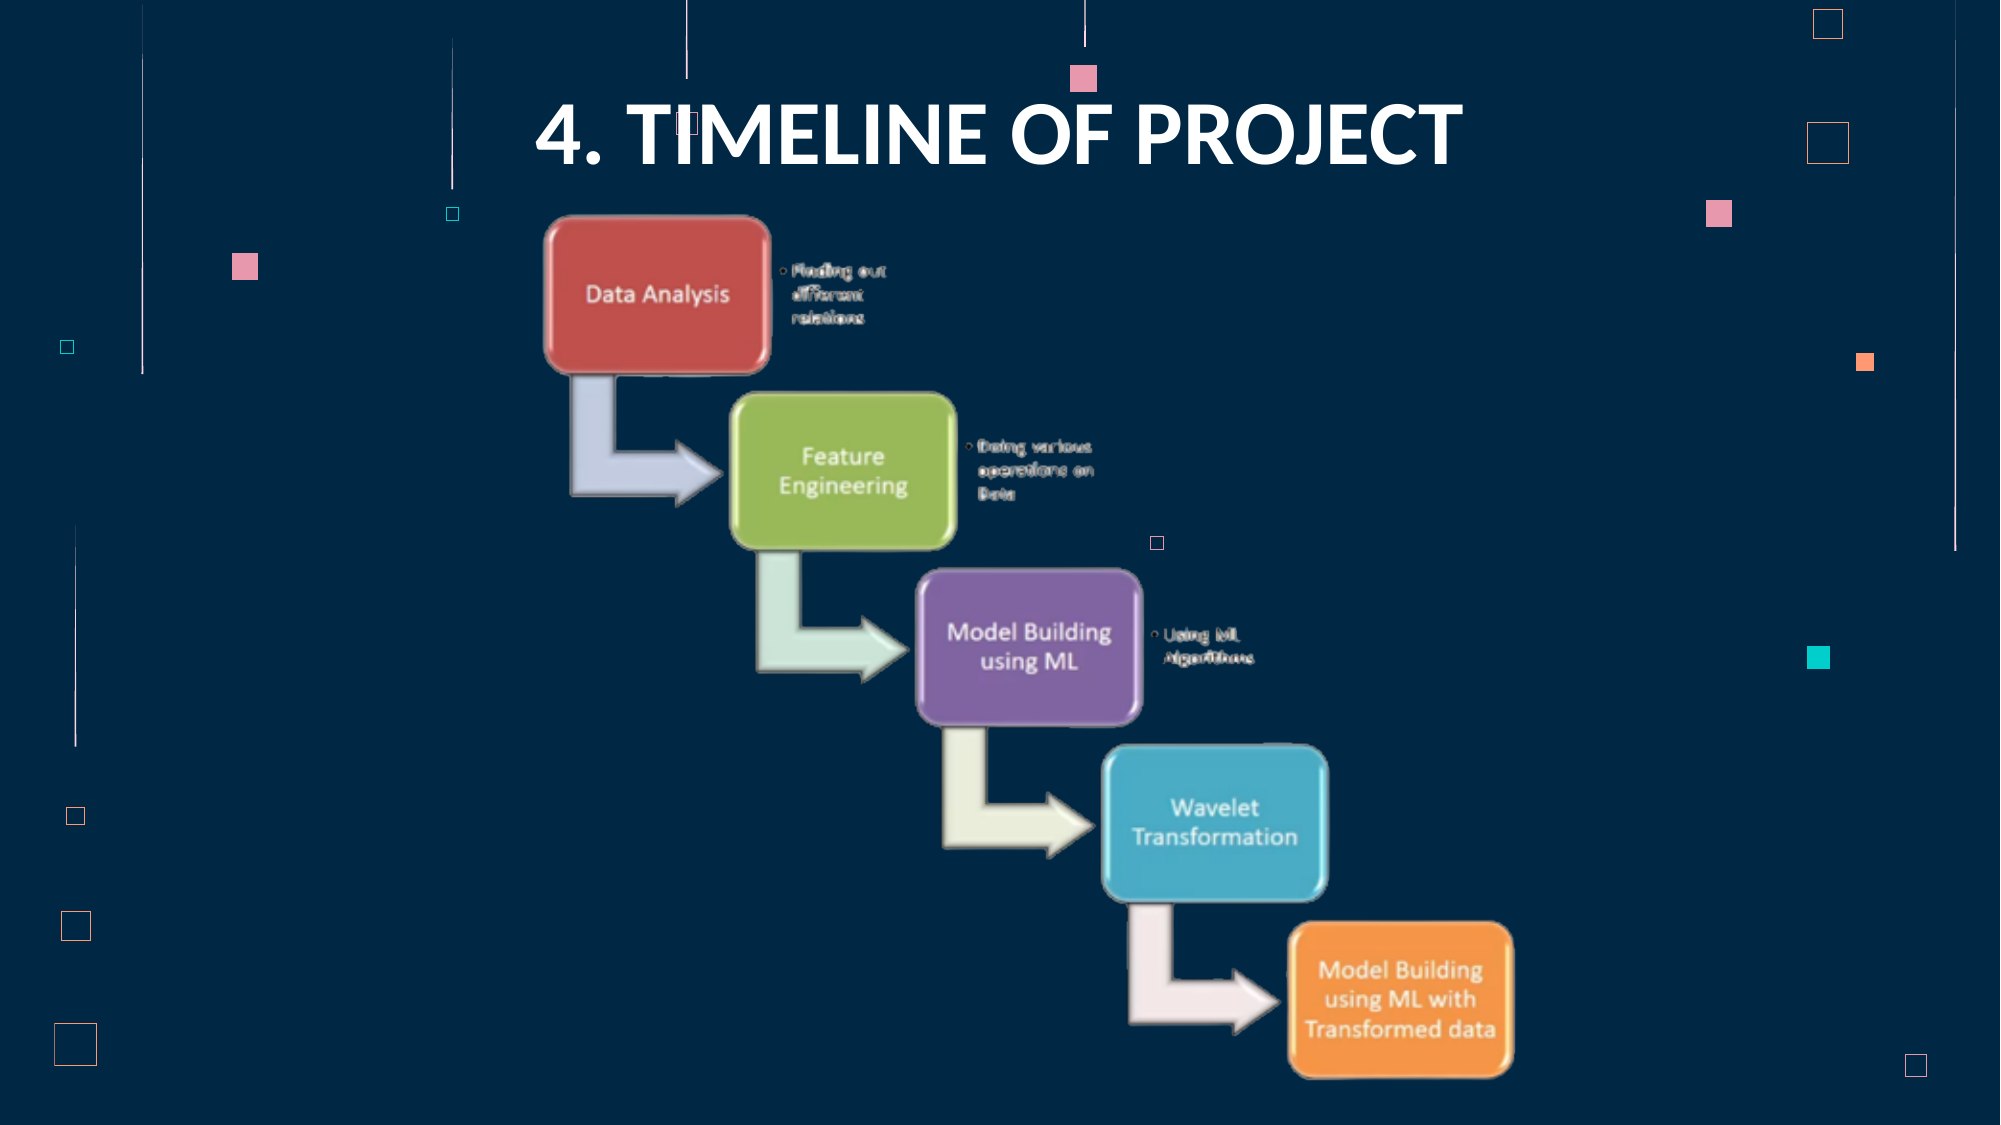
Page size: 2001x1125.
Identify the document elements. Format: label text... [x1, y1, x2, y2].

picture [531, 197, 1542, 1107]
text_box 4. TIMELINE OF PROJECT [0, 0, 2000, 198]
